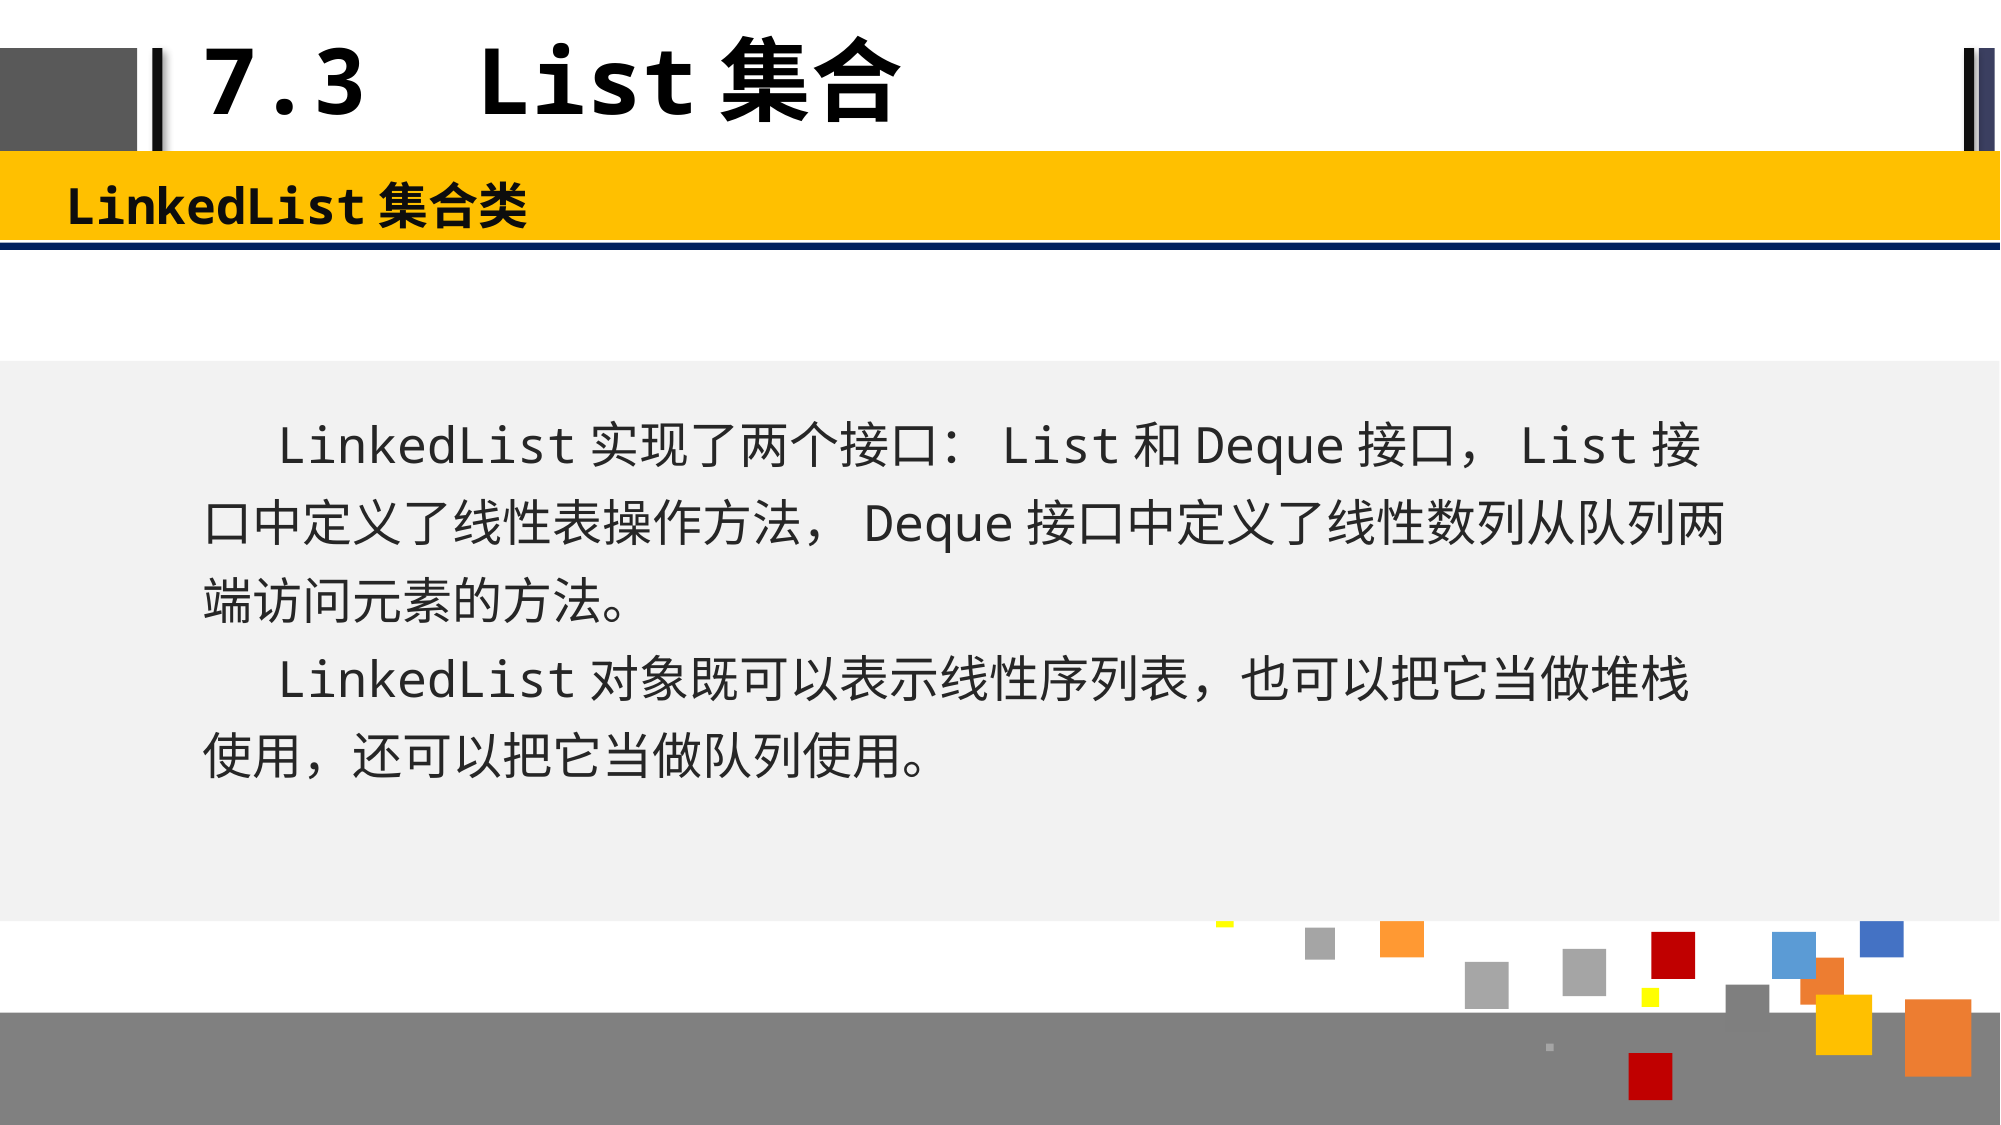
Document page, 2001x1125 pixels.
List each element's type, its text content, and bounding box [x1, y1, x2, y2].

title 7.3 List集合 [187, 2, 1459, 151]
text_box LinkedList实现了两个接口：List和Deque接口，List接口中定义了线性表操作方法，Deque接口中定义了线性数列从队列两端访问元素的方法。 LinkedList对象既可以表示线性序列表，也可以把它当做堆栈使用，还可以把它当做队列使用。 [182, 385, 1748, 961]
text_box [1078, 877, 1972, 1101]
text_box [0, 151, 2000, 241]
text_box [0, 1012, 2000, 1125]
text_box [0, 360, 2000, 922]
text_box [0, 242, 2000, 251]
